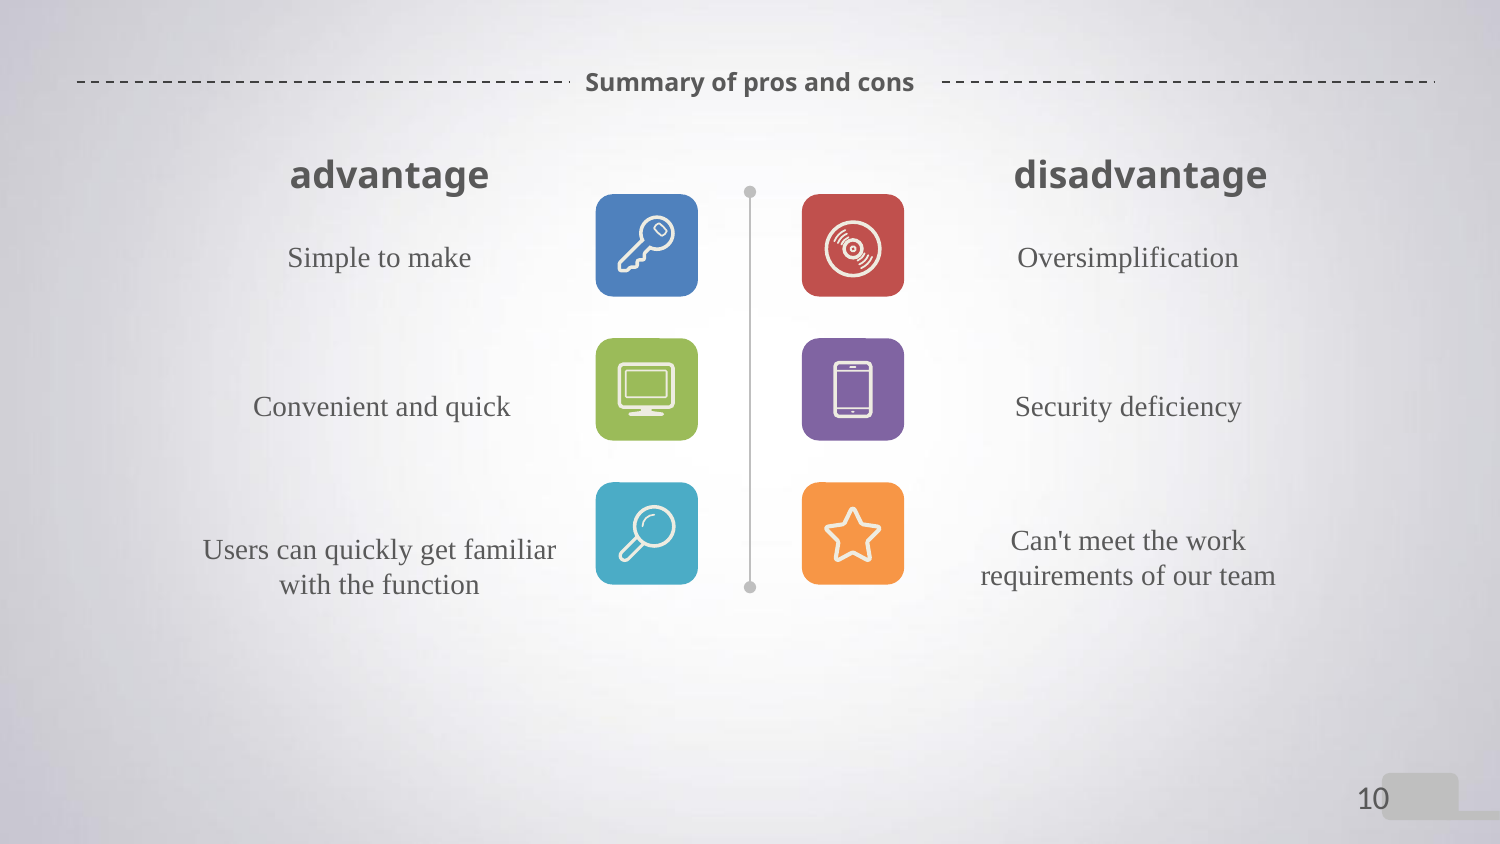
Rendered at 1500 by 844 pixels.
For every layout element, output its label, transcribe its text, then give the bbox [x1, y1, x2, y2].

text_box disadvantage [998, 143, 1283, 204]
text_box Convenient and quick [179, 380, 585, 430]
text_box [595, 193, 699, 297]
title Summary of pros and cons [18, 52, 1483, 110]
text_box Oversimplification [926, 231, 1331, 281]
picture [0, 0, 1500, 844]
text_box Simple to make [177, 231, 582, 281]
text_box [595, 482, 699, 585]
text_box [801, 482, 905, 585]
text_box advantage [272, 143, 505, 204]
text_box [801, 193, 905, 297]
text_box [595, 338, 699, 441]
text_box Security deficiency [926, 379, 1331, 430]
picture [1376, 790, 1381, 807]
text_box Can't meet the work requirements of our team [926, 513, 1331, 599]
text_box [801, 338, 905, 441]
text_box Users can quickly get familiar with the function [177, 522, 582, 608]
